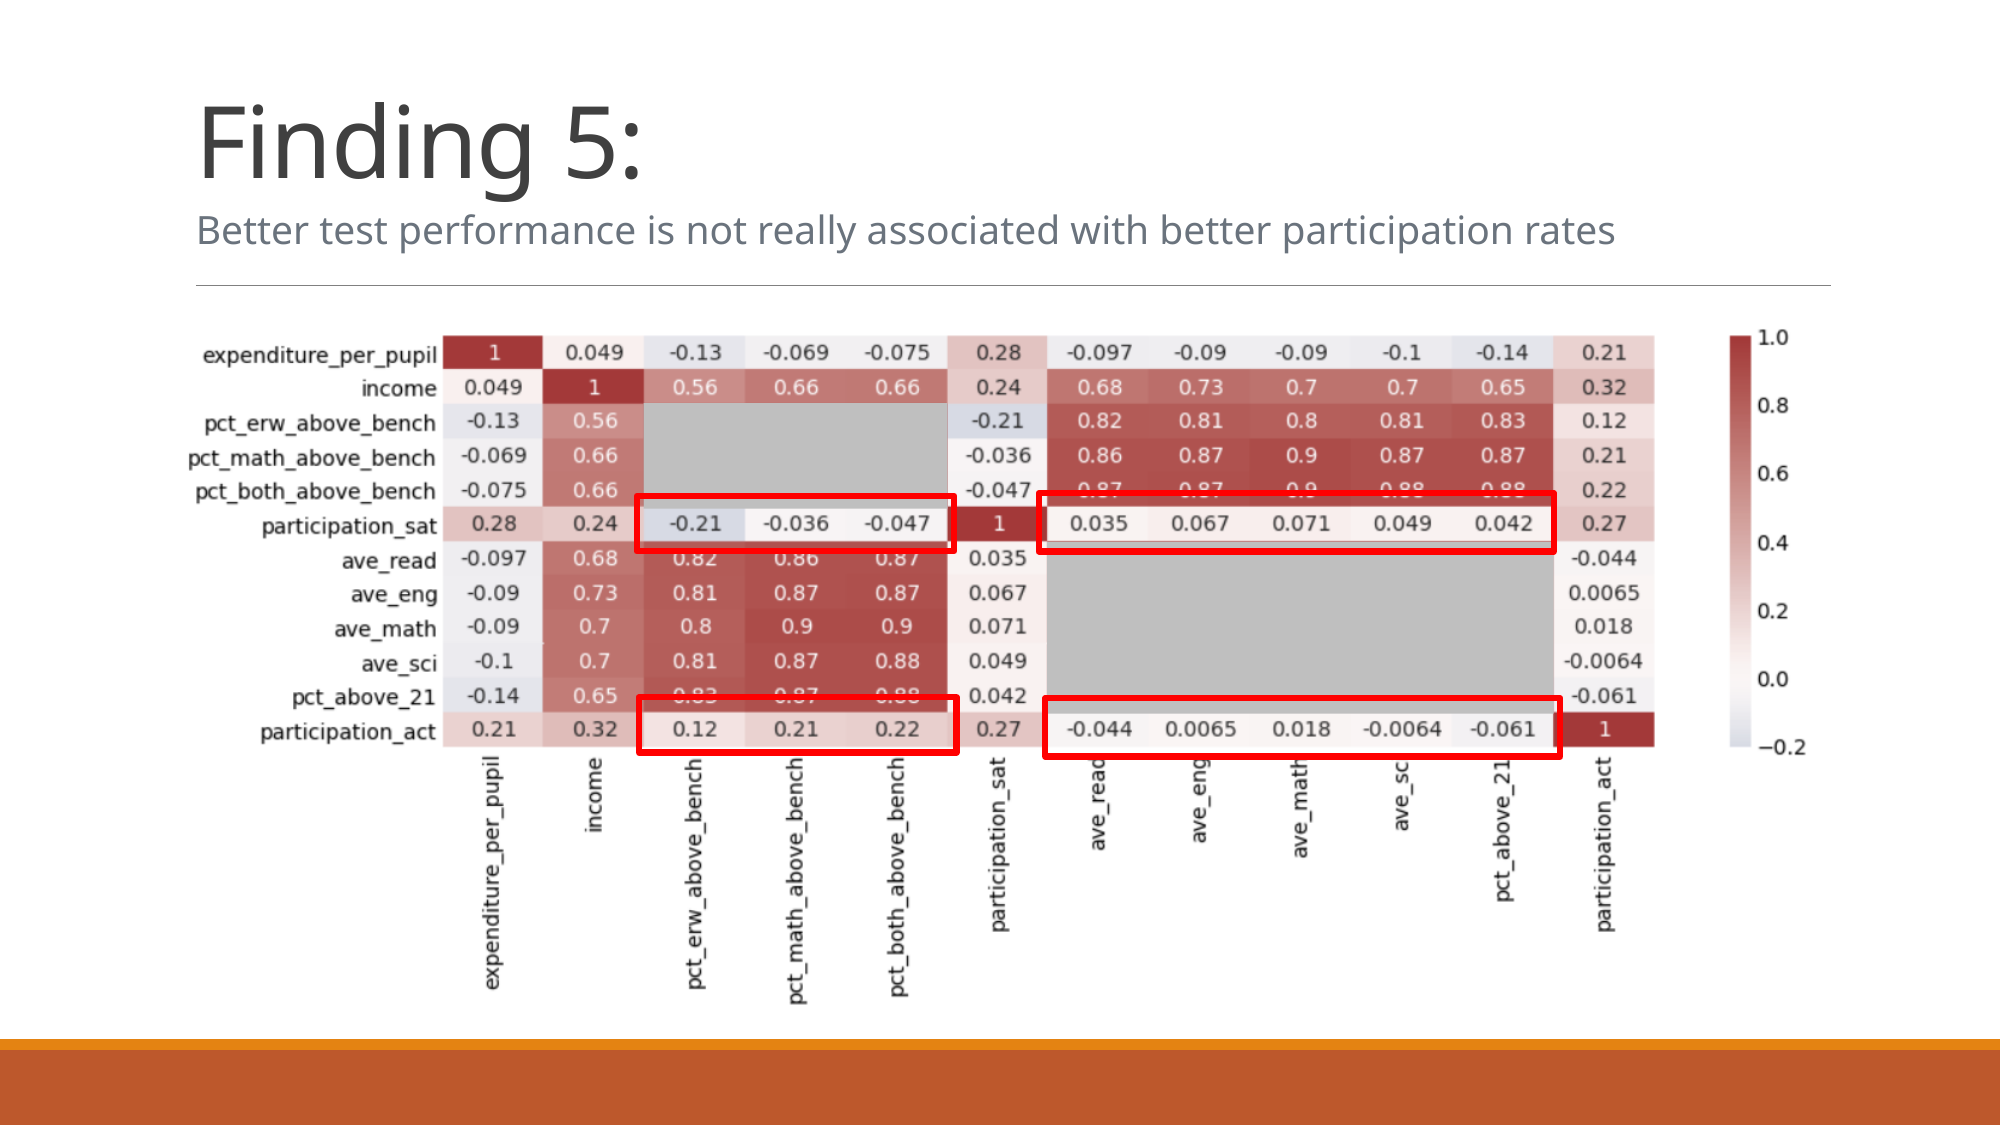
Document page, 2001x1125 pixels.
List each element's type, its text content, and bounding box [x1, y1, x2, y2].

title Finding 5: [180, 2, 1830, 207]
list Better test performance is not really associated with better participation rates [170, 188, 1820, 294]
picture [169, 319, 1821, 1013]
